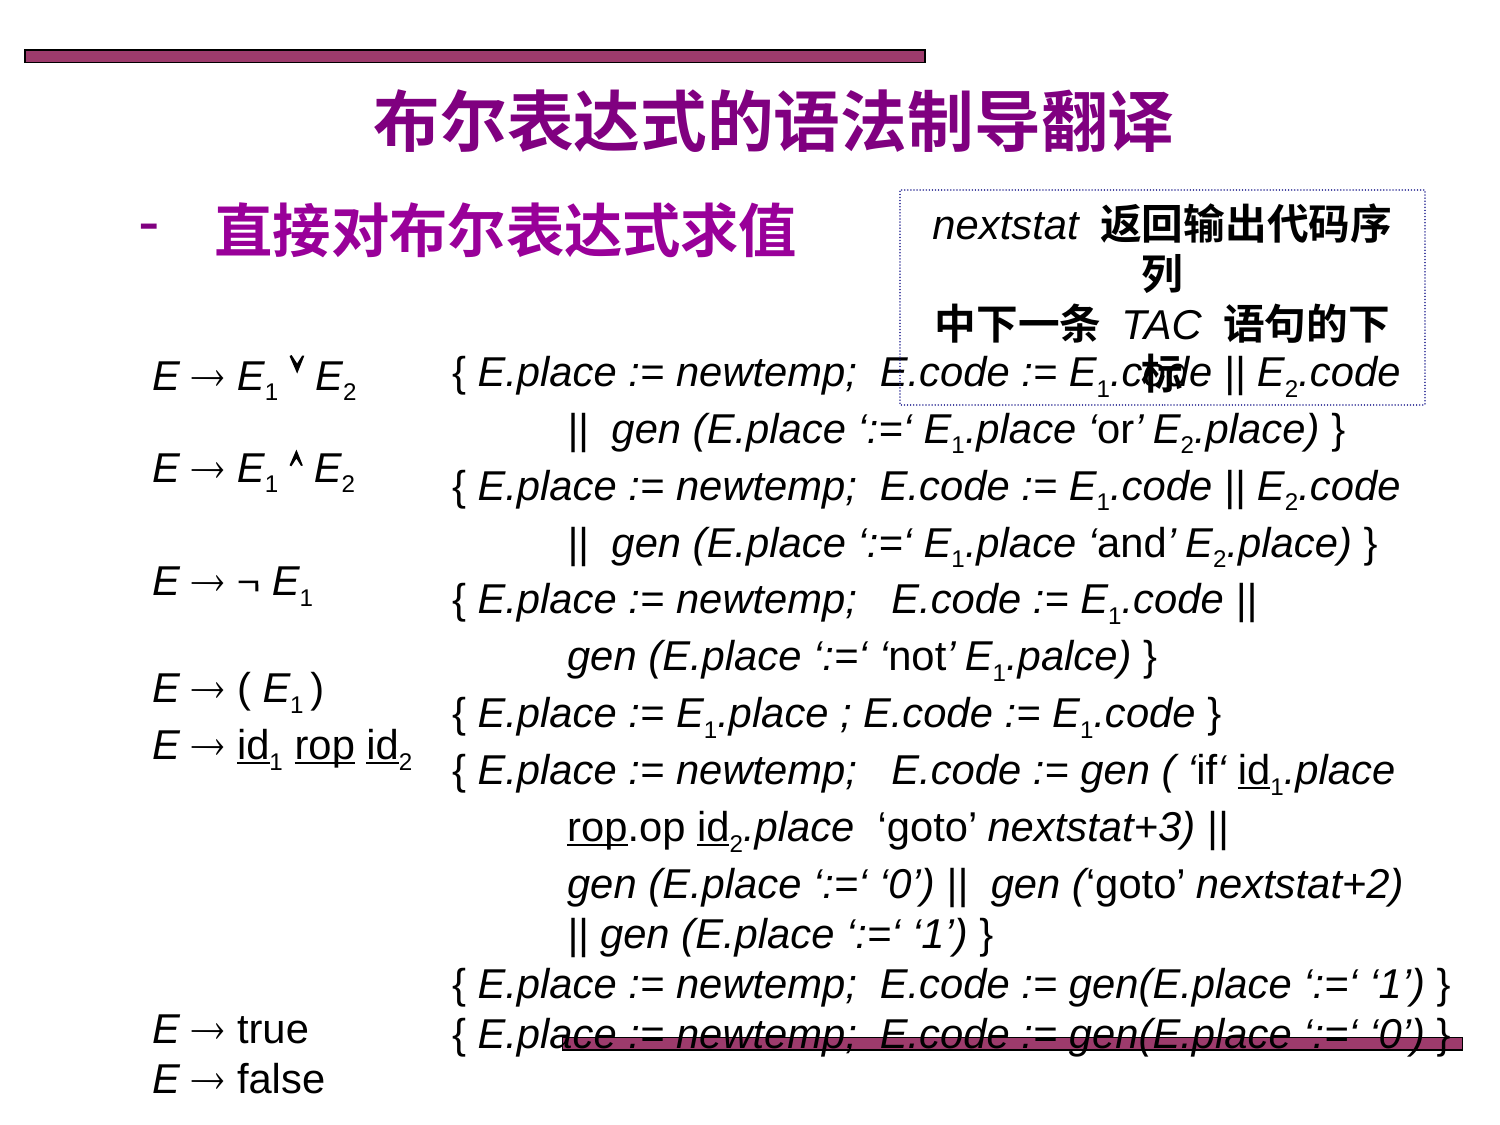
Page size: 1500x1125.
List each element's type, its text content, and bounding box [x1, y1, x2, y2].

text_box { E.place := newtemp; E.code := E1.code || E2.code || gen (E.place ‘:=‘ E1.place ‘or’ E2.place) } { E.place := newtemp; E.code := E1.code || E2.code || gen (E.place ‘:=‘ E1.place ‘and’ E2.place) } { E.place := newtemp; E.code := E1.code || gen (E.place ‘:=‘ ‘not’ E1.palce) } { E.place := E1.place ; E.code := E1.code } { E.place := newtemp; E.code := gen ( ‘if‘ id1.place rop.op id2.place ‘goto’ nextstat+3) || gen (E.place ‘:=‘ ‘0’) || gen (‘goto’ nextstat+2) || gen (E.place ‘:=‘ ‘1’) } { E.place := newtemp; E.code := gen(E.place ‘:=‘ ‘1’) } { E.place := newtemp; E.code := gen(E.place ‘:=‘ ‘0’) } [437, 337, 1475, 1065]
text_box nextstat 返回输出代码序列 中下一条 TAC 语句的下标 [899, 190, 1425, 405]
text_box 直接对布尔表达式求值 [124, 187, 1450, 272]
text_box 布尔表达式的语法制导翻译 [77, 72, 1440, 168]
text_box E  E1  E2 E  E1  E2 E   E1 E  ( E1 ) E  id1 rop id2 E  true E  false [137, 341, 450, 1110]
